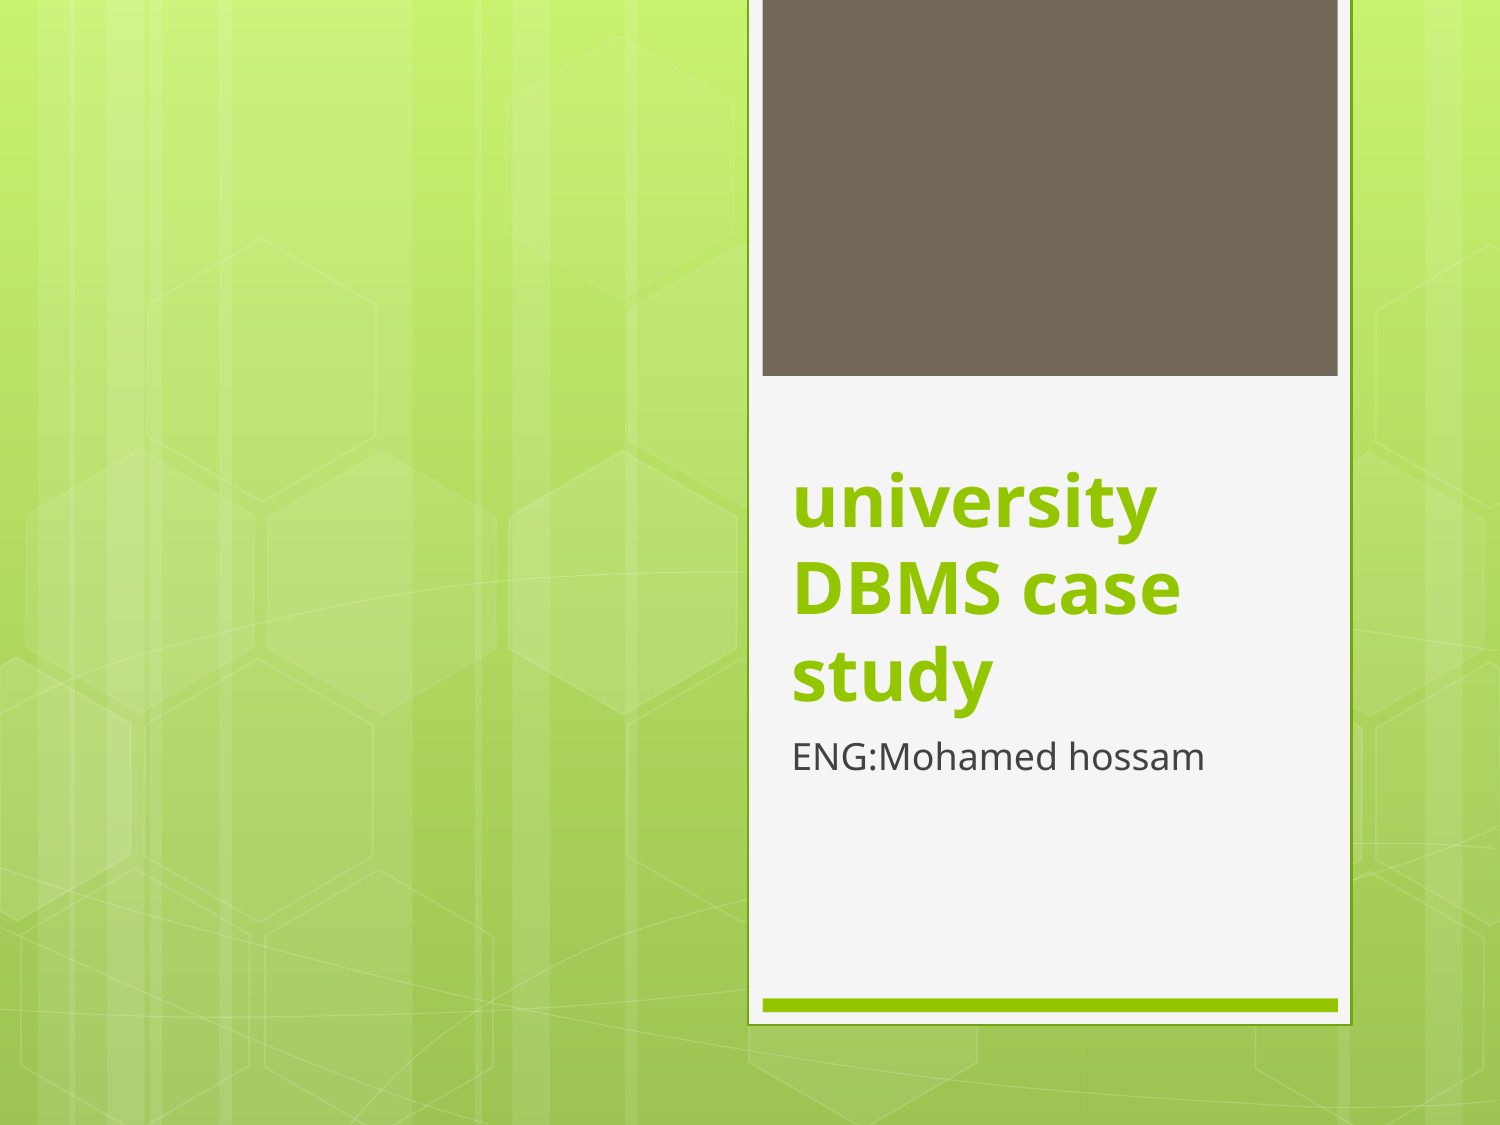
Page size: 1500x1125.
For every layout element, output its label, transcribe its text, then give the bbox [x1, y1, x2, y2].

title university DBMS case study [776, 444, 1320, 724]
subtitle ENG:Mohamed hossam [776, 725, 1320, 933]
